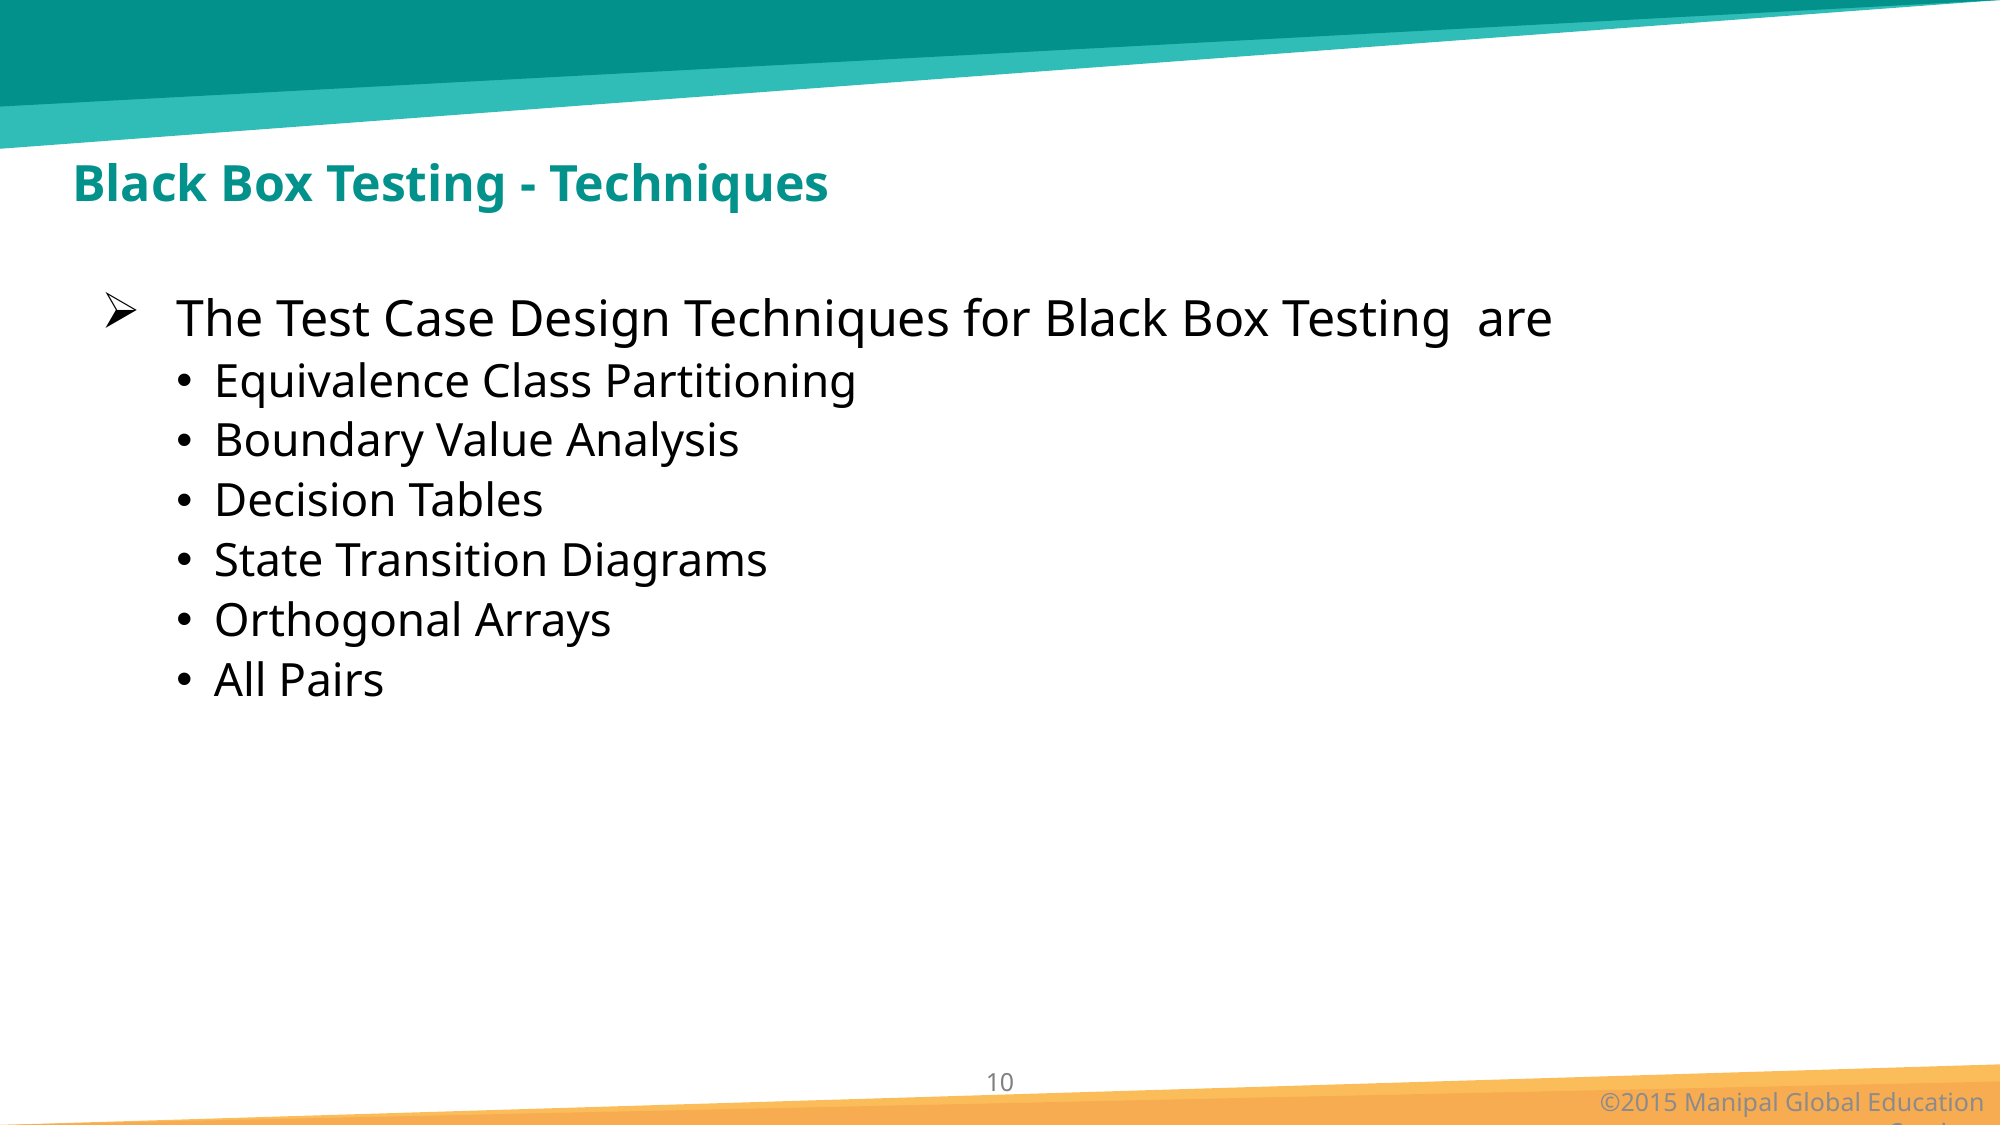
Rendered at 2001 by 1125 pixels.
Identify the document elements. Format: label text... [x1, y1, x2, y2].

title Black Box Testing - Techniques [57, 151, 1377, 212]
list The Test Case Design Techniques for Black Box Testing are Equivalence Class Partitioning Boundary Value Analysis Decision Tables State Transition Diagrams Orthogonal Arrays All Pairs [86, 285, 1830, 1036]
